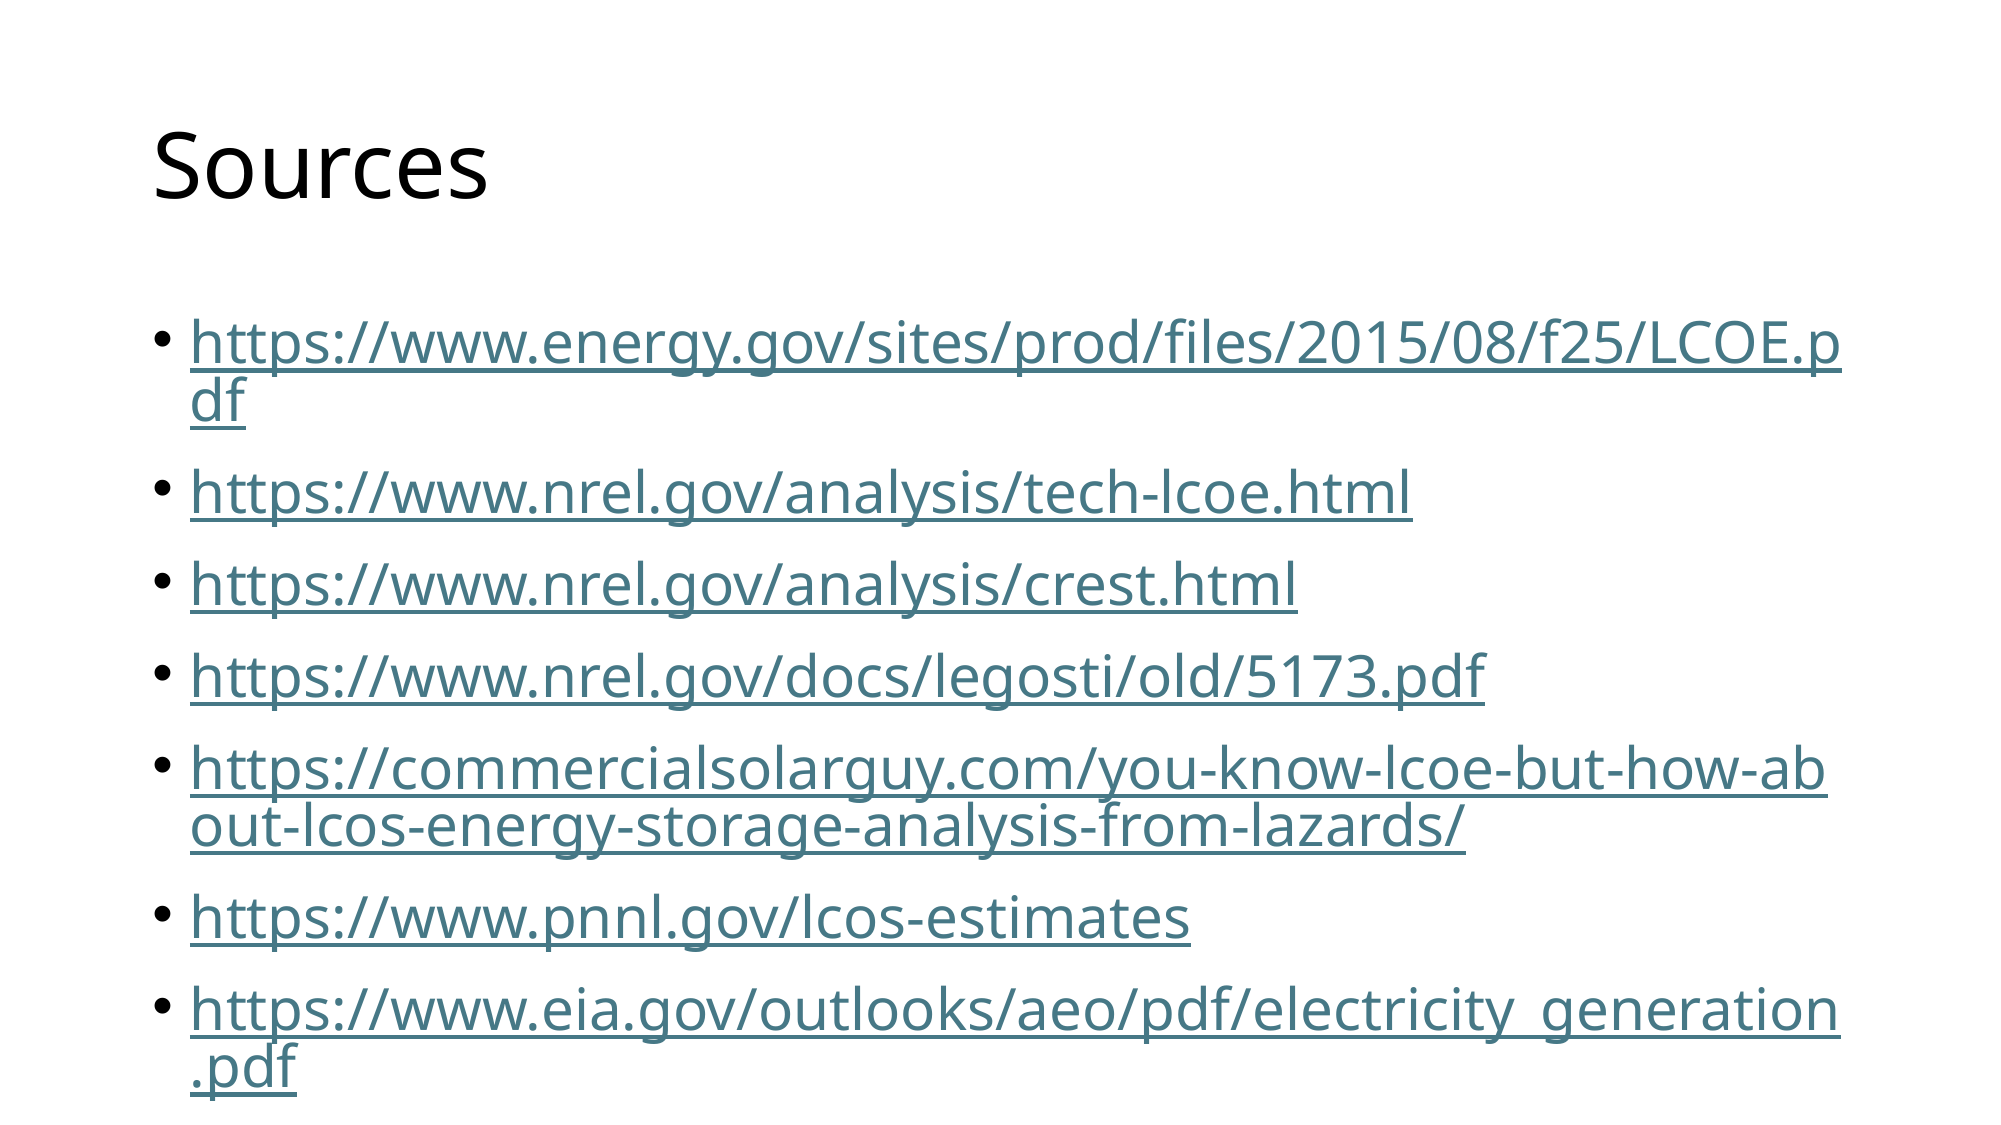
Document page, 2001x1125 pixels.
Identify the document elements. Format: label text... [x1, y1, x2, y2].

list https://www.energy.gov/sites/prod/files/2015/08/f25/LCOE.pdf https://www.nrel.gov/analysis/tech-lcoe.html https://www.nrel.gov/analysis/crest.html https://www.nrel.gov/docs/legosti/old/5173.pdf https://commercialsolarguy.com/you-know-lcoe-but-how-about-lcos-energy-storage-analysis-from-lazards/ https://www.pnnl.gov/lcos-estimates https://www.eia.gov/outlooks/aeo/pdf/electricity_generation.pdf [137, 299, 1863, 1014]
title Sources [137, 59, 1863, 278]
